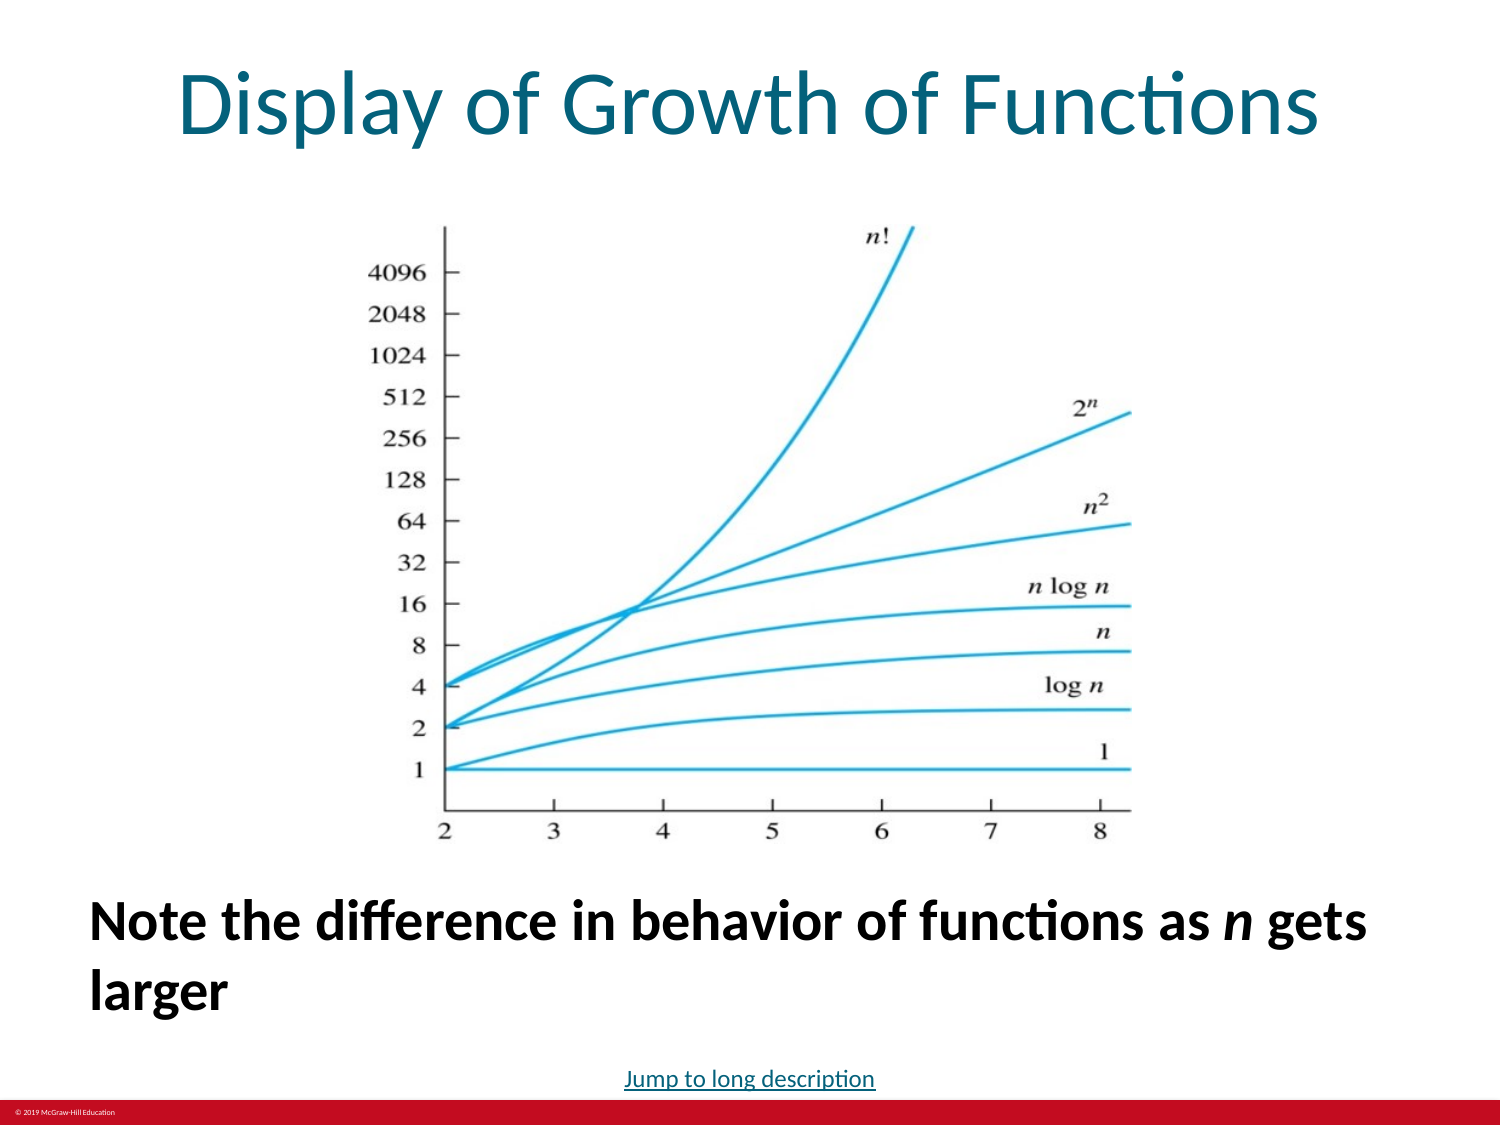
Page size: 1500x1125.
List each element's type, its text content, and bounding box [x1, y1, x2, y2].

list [368, 224, 1132, 844]
list Note the difference in behavior of functions as n gets larger [75, 875, 1425, 1025]
title Display of Growth of Functions [0, 0, 1500, 195]
list Jump to long description [568, 1062, 932, 1093]
